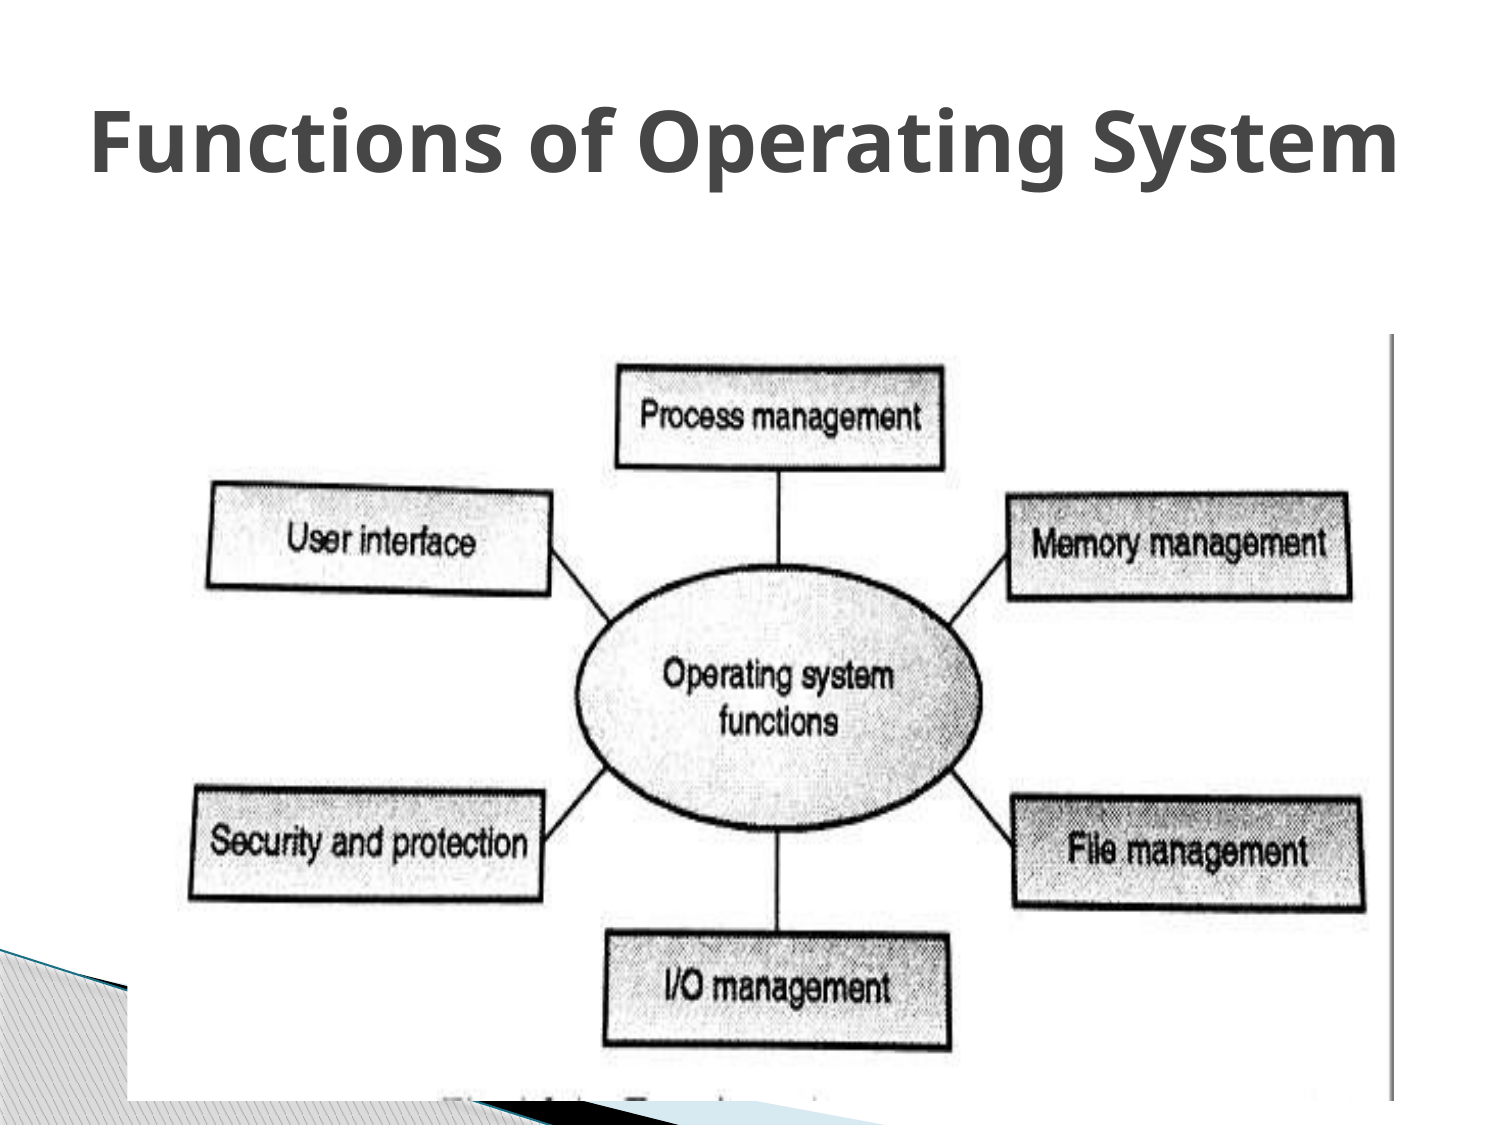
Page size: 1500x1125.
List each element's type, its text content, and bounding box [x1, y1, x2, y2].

title Functions of Operating System [75, 45, 1425, 233]
text_box [127, 334, 1394, 1101]
